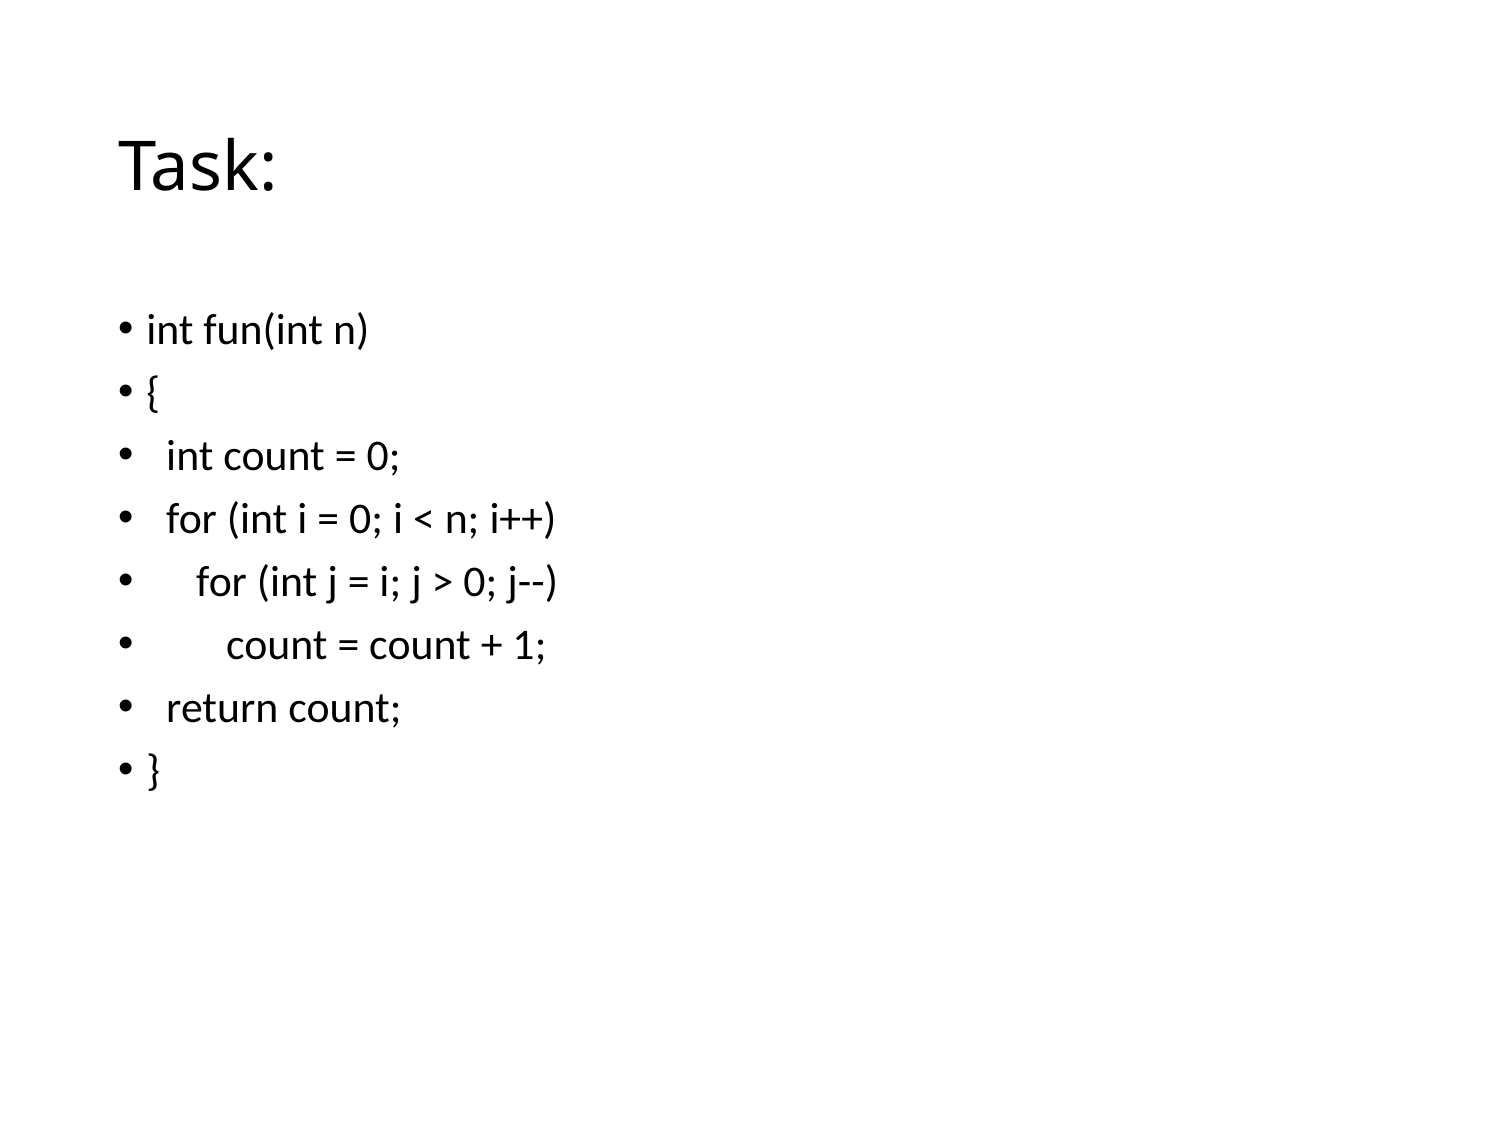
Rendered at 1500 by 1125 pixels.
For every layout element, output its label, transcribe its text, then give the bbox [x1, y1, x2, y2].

title Task: [103, 59, 1397, 278]
list int fun(int n) { int count = 0; for (int i = 0; i < n; i++) for (int j = i; j > 0; j--) count = count + 1; return count; } [103, 299, 1397, 1014]
